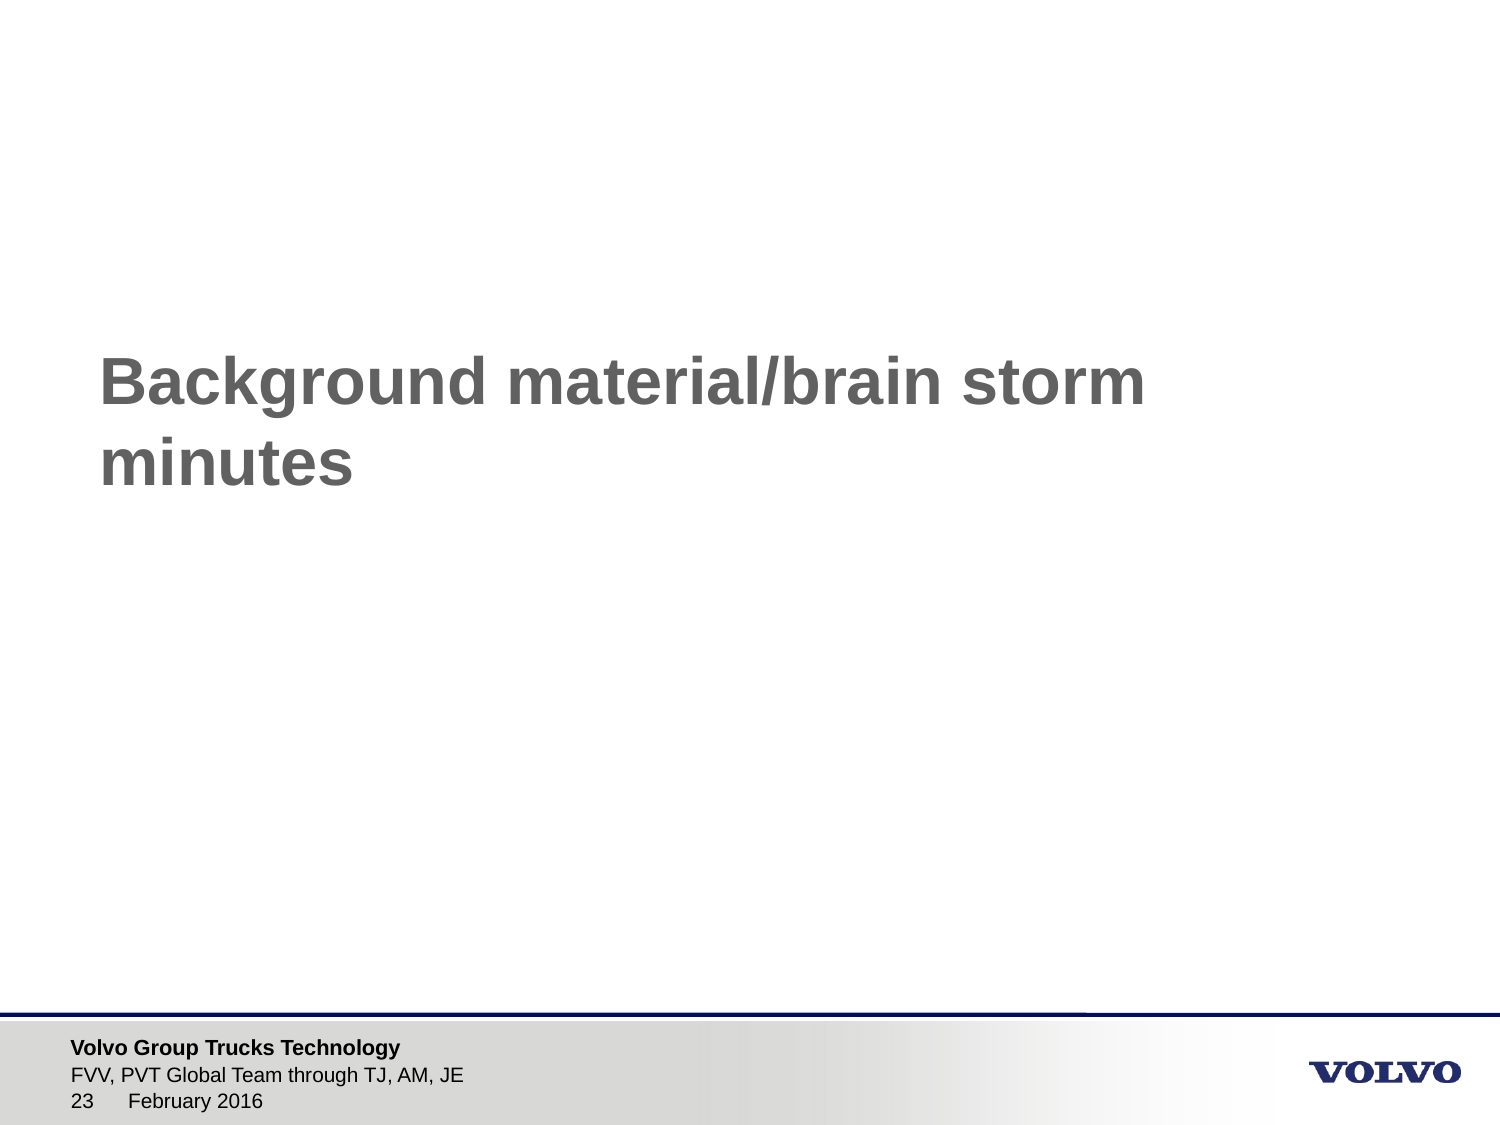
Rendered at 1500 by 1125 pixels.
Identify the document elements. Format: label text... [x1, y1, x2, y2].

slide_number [113, 1085, 508, 1120]
picture [1309, 1061, 1461, 1083]
picture [0, 1021, 1308, 1125]
title Background material/brain storm minutes [84, 330, 1435, 519]
slide_number 23 [55, 1085, 139, 1121]
footer FVV, PVT Global Team through TJ, AM, JE [55, 1054, 1184, 1090]
